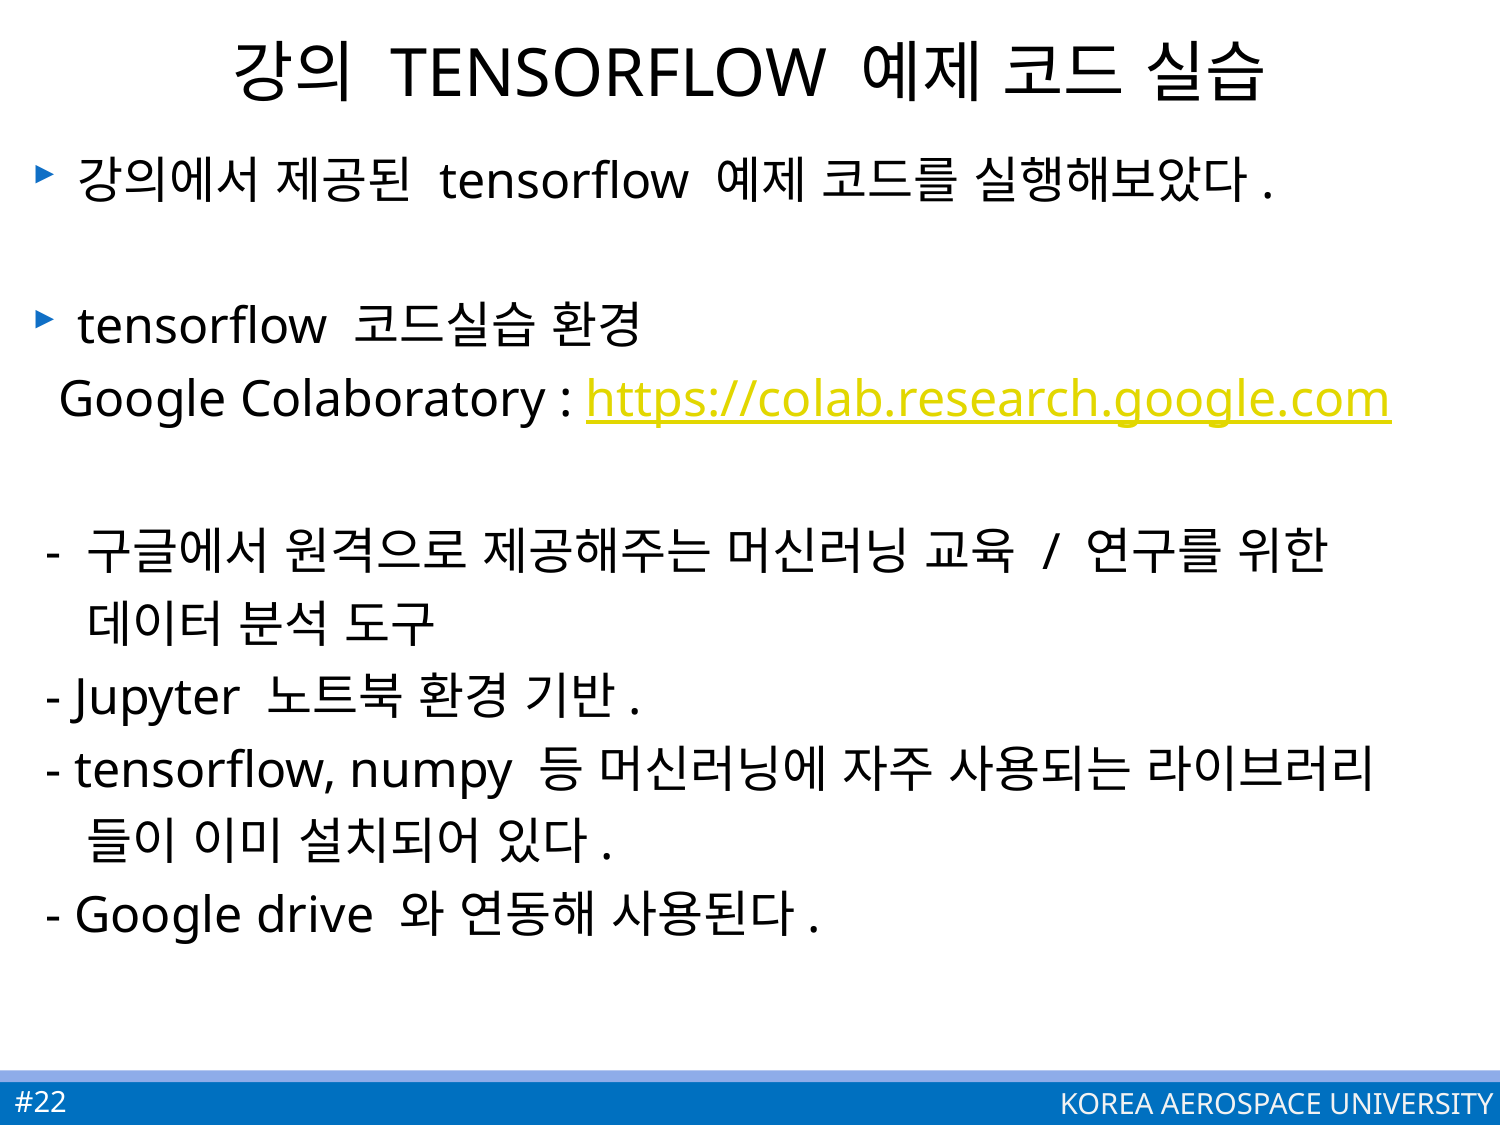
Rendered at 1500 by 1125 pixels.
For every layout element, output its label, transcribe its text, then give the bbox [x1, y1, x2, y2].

slide_number #22 [0, 1081, 325, 1125]
list 강의에서 제공된 tensorflow 예제 코드를 실행해보았다. tensorflow 코드실습 환경 Google Colaboratory : https://colab.research.google.com - 구글에서 원격으로 제공해주는 머신러닝 교육 / 연구를 위한 데이터 분석 도구 - Jupyter 노트북 환경 기반. - tensorflow, numpy 등 머신러닝에 자주 사용되는 라이브러리 들이 이미 설치되어 있다. - Google drive 와 연동해 사용된다. [17, 141, 1483, 1063]
title 강의 Tensorflow 예제 코드 실습 [17, 13, 1483, 126]
